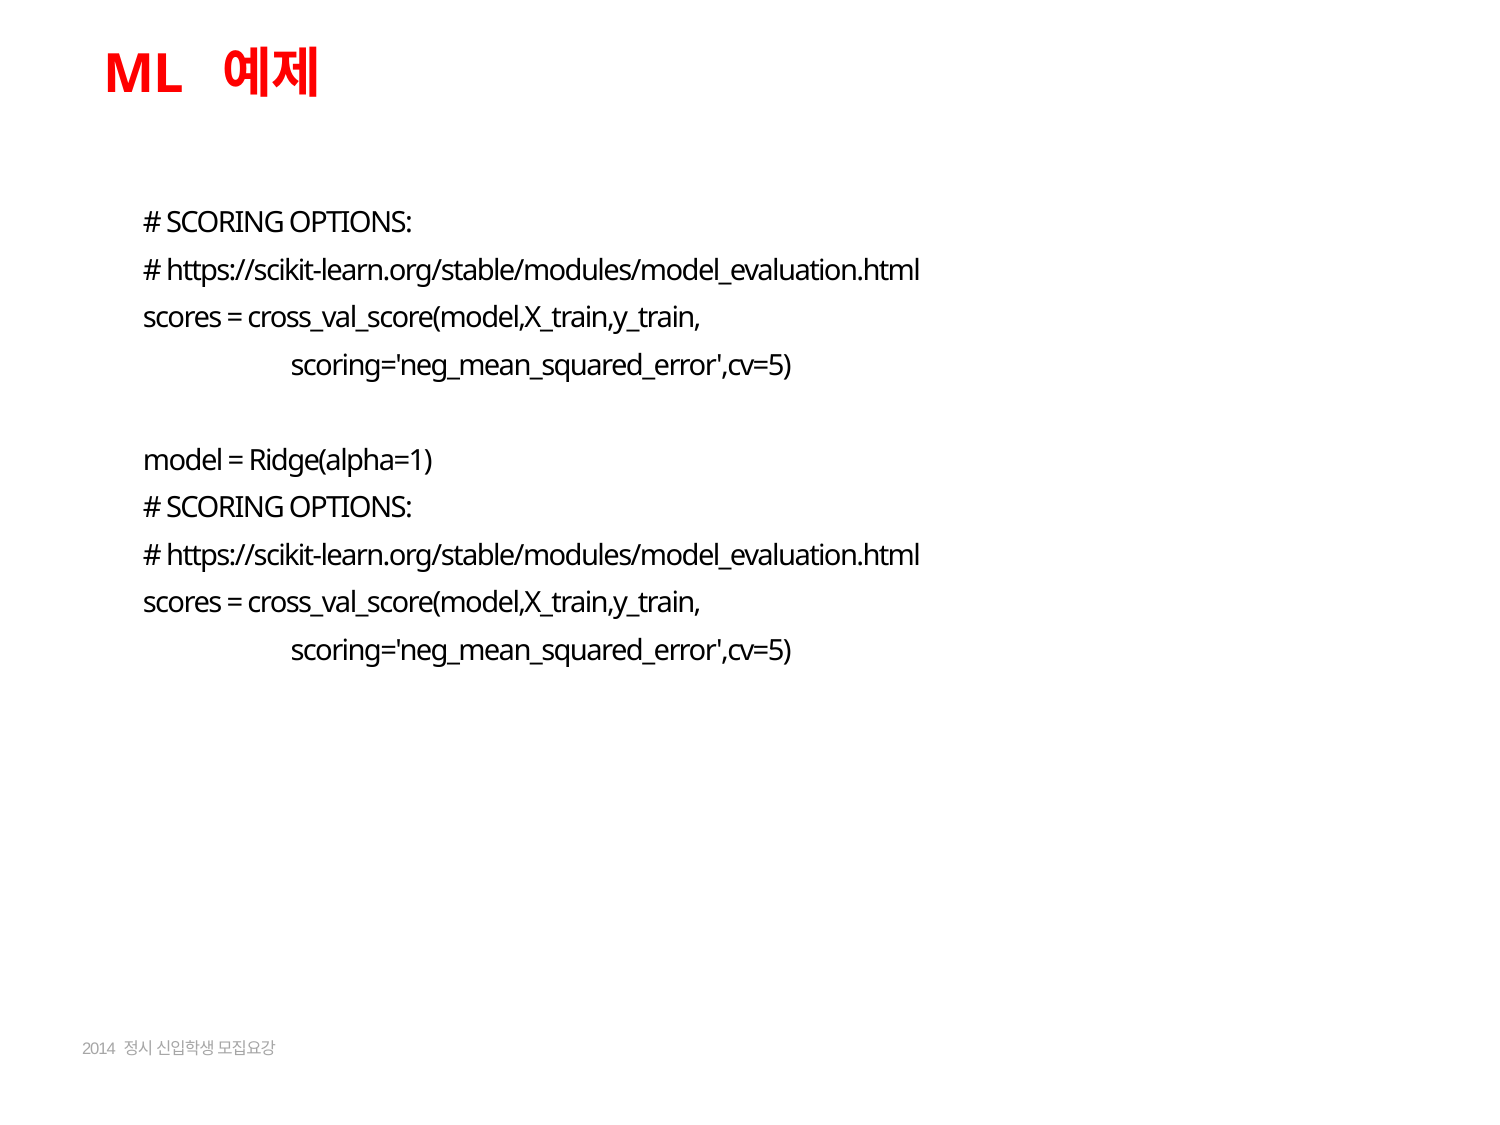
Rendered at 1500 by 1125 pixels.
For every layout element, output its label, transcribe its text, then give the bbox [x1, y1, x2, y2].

text_box ML 예제 [88, 30, 998, 111]
text_box 2014 정시 신입학생 모집요강 [67, 1030, 363, 1066]
text_box # SCORING OPTIONS: # https://scikit-learn.org/stable/modules/model_evaluation.html scores = cross_val_score(model,X_train,y_train, scoring='neg_mean_squared_error',cv=5) model = Ridge(alpha=1) # SCORING OPTIONS: # https://scikit-learn.org/stable/modules/model_evaluation.html scores = cross_val_score(model,X_train,y_train, scoring='neg_mean_squared_error',cv=5) [53, 196, 1469, 674]
